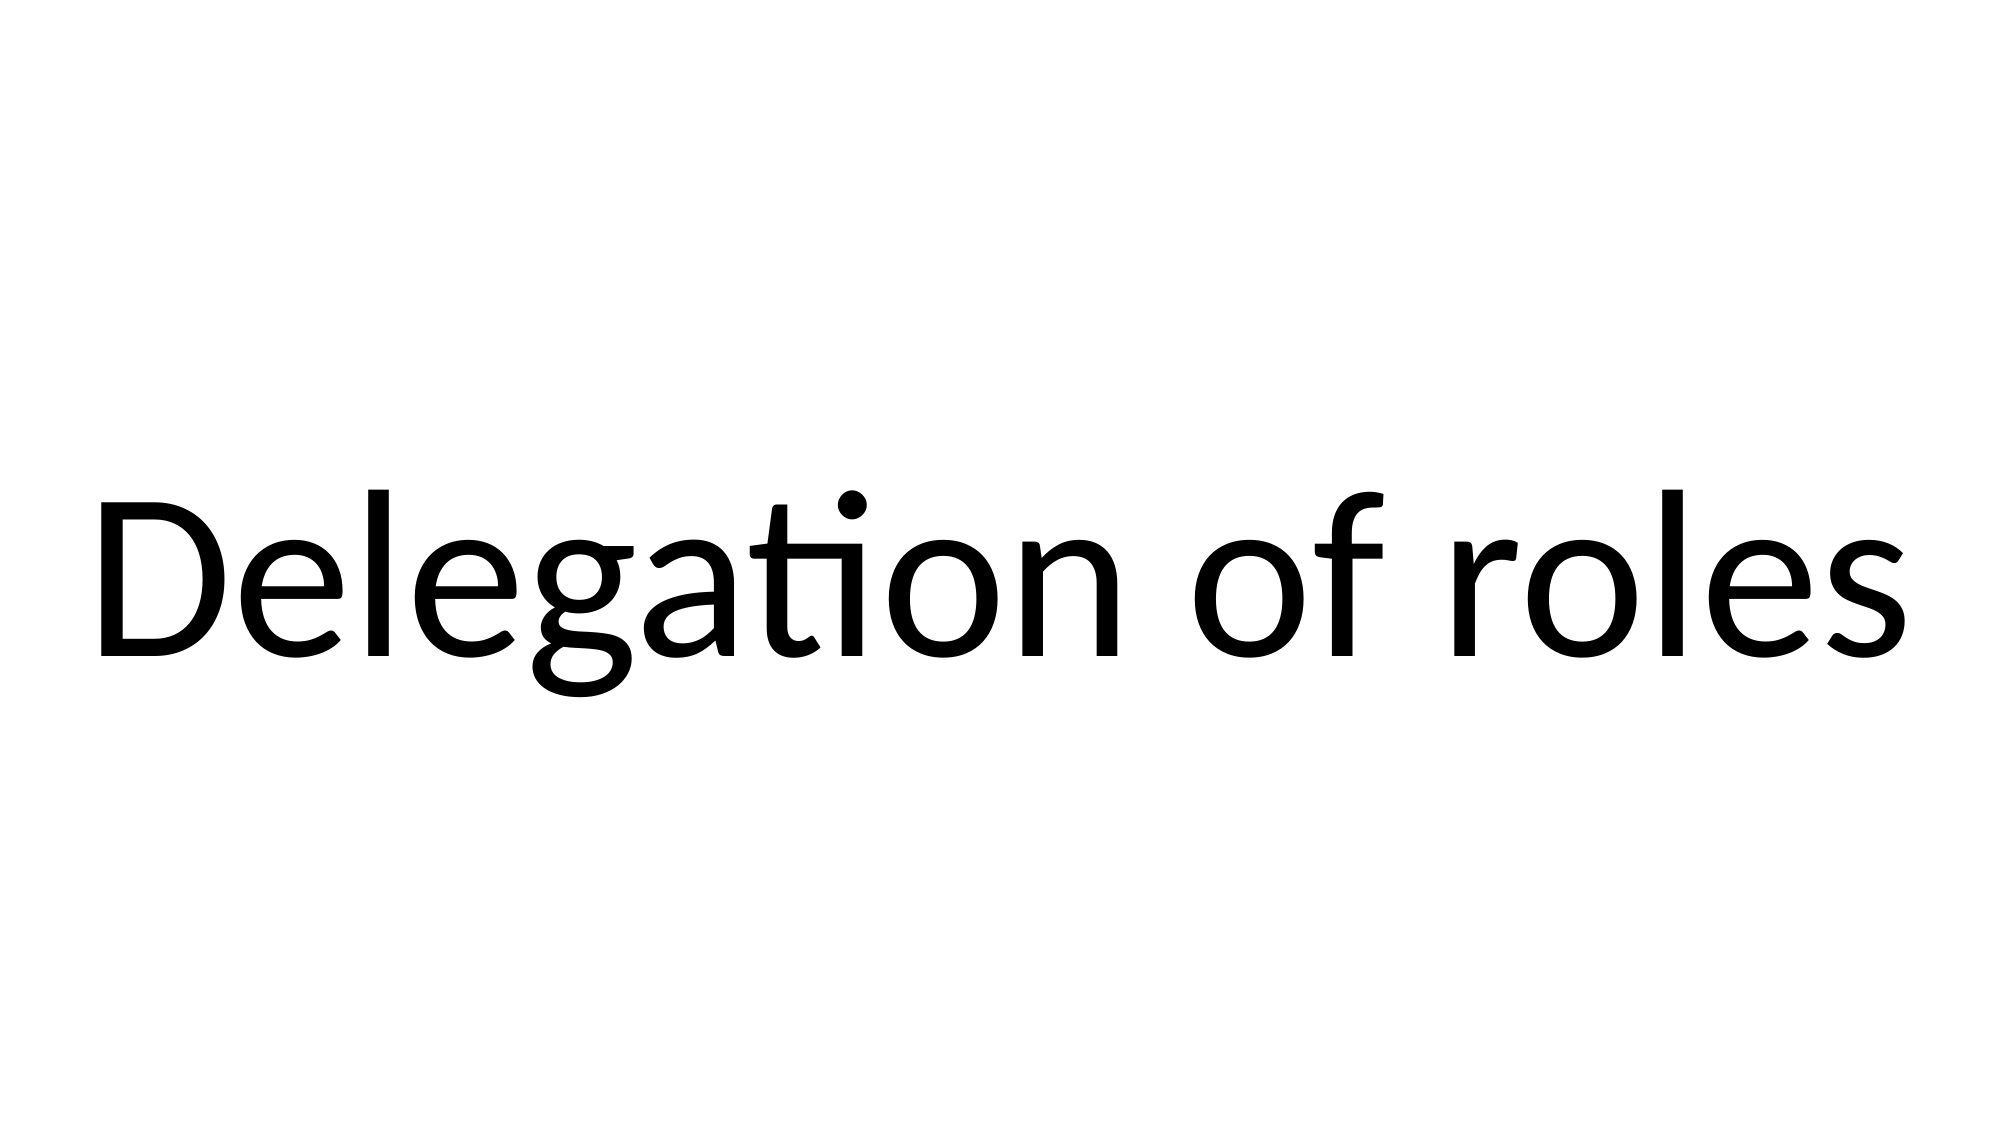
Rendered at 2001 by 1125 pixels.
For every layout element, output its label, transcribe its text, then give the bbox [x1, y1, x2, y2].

text_box Delegation of roles [70, 409, 1930, 713]
